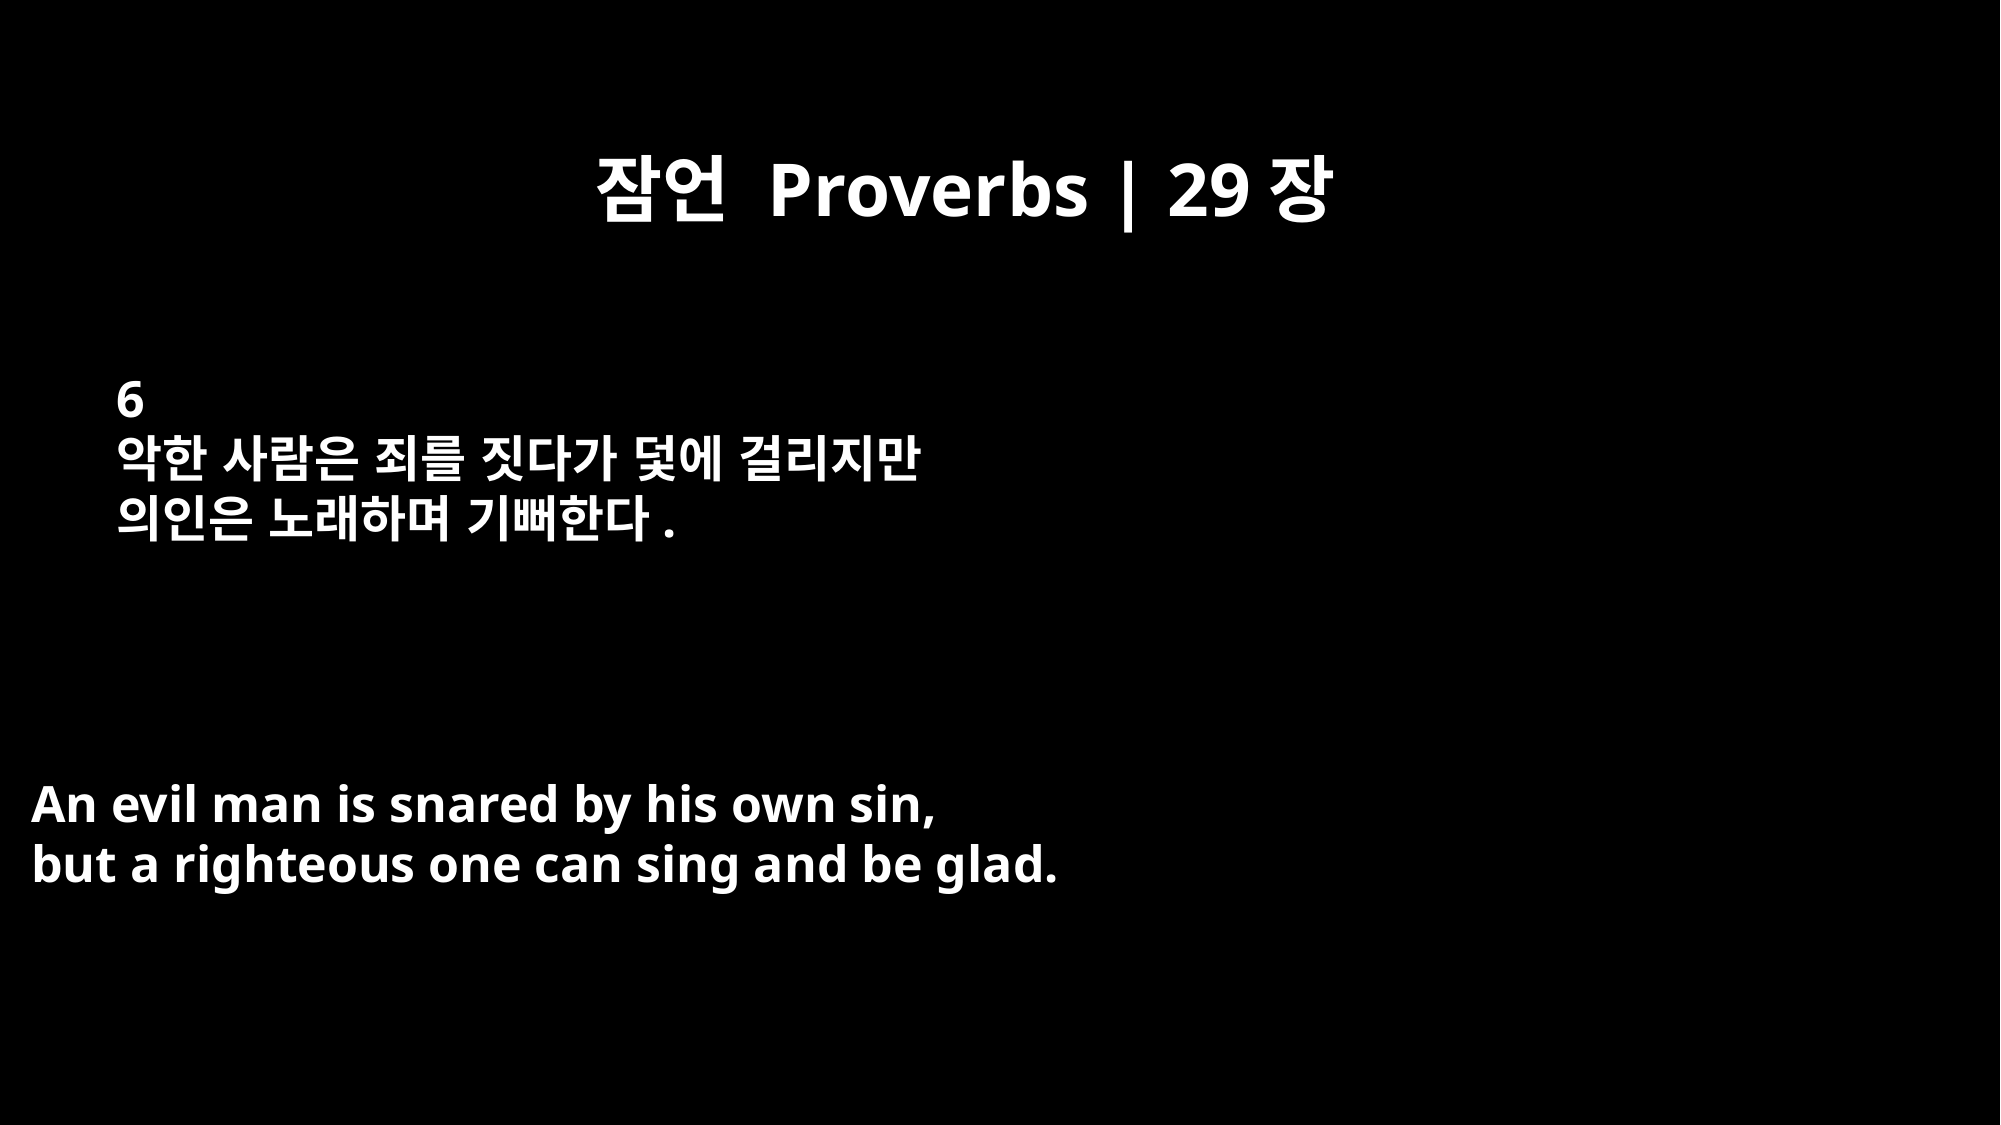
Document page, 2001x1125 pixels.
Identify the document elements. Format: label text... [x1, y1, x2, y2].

text_box An evil man is snared by his own sin, but a righteous one can sing and be glad. [16, 764, 1075, 900]
text_box 6 악한 사람은 죄를 짓다가 덫에 걸리지만 의인은 노래하며 기뻐한다. [101, 359, 938, 555]
text_box 잠언 Proverbs | 29장 [580, 136, 1352, 239]
